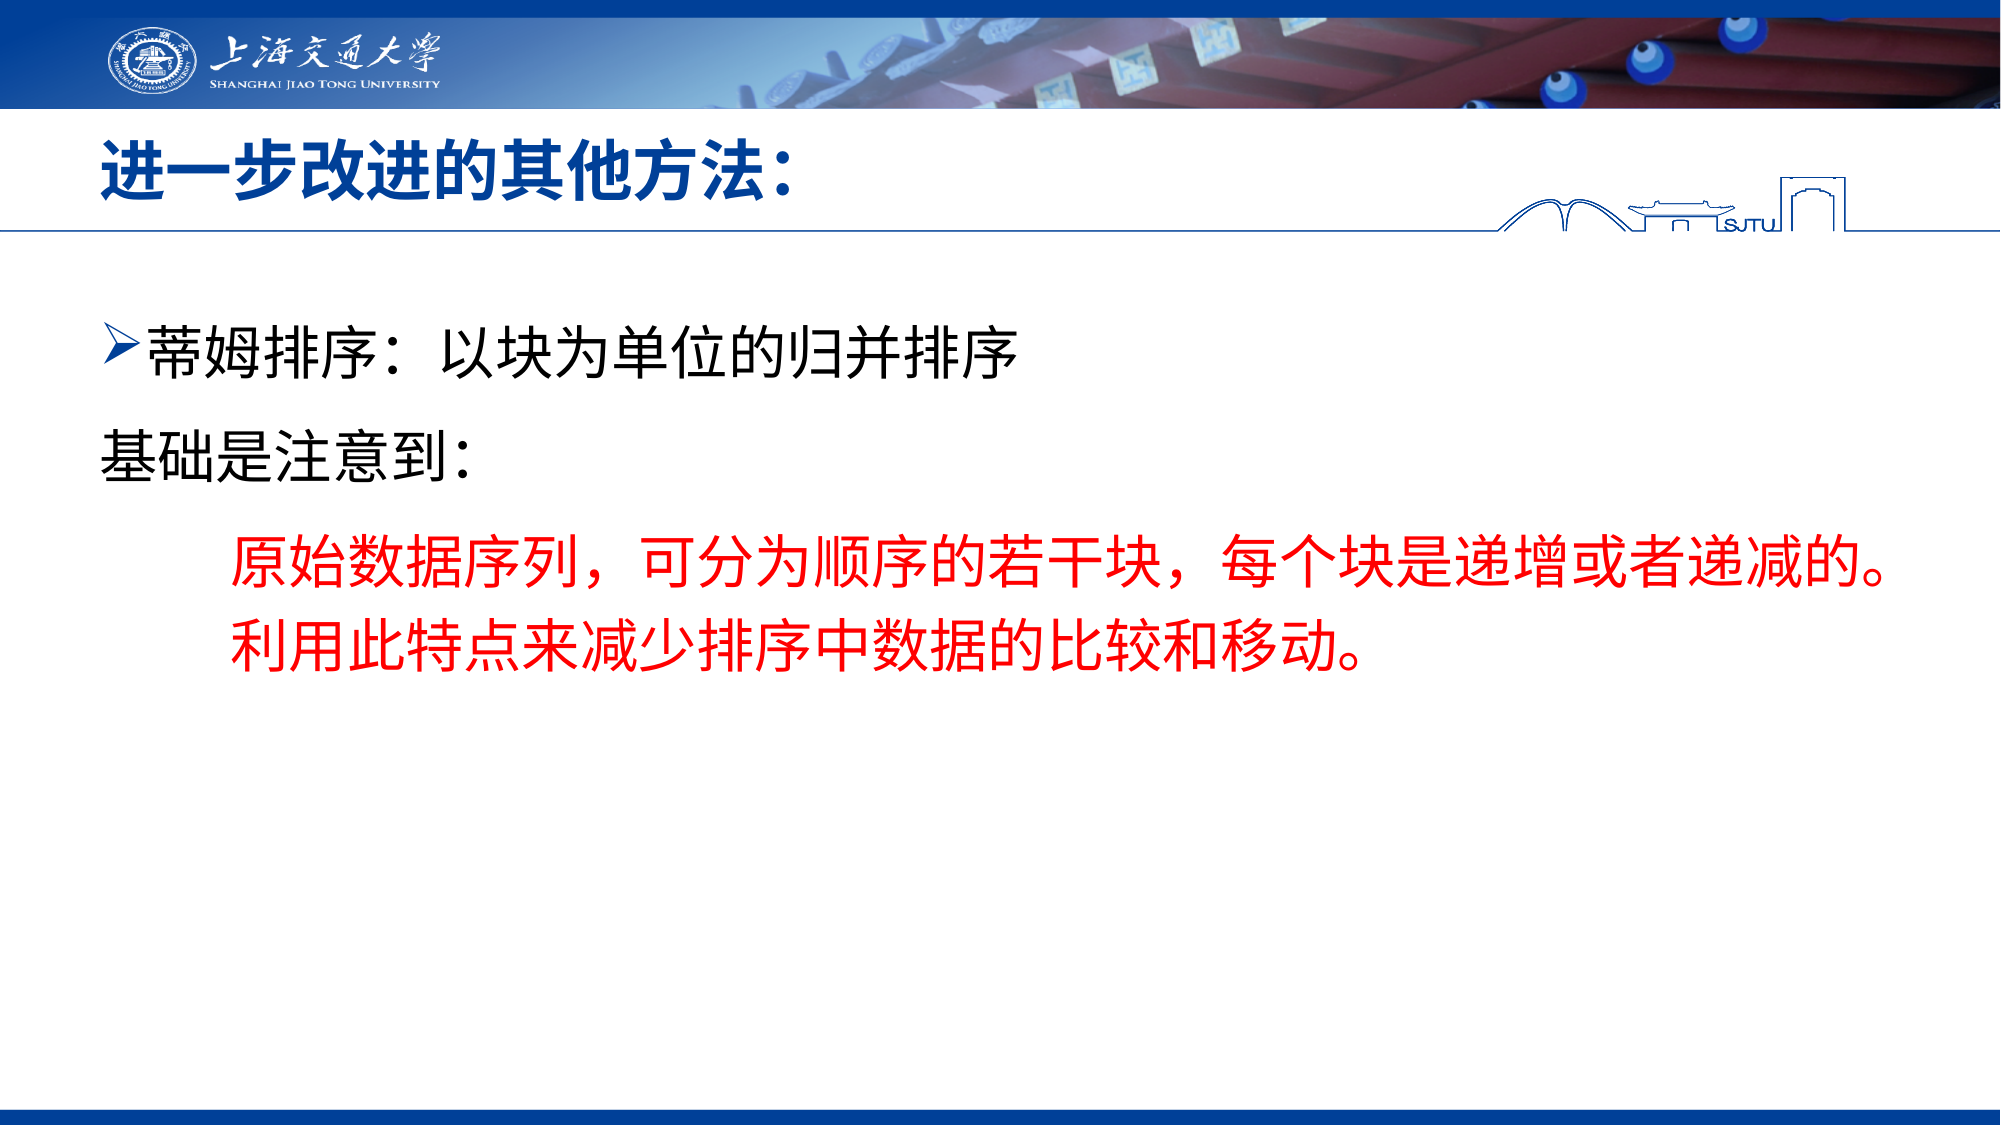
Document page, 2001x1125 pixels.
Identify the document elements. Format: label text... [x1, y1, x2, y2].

list 蒂姆排序：以块为单位的归并排序 基础是注意到： 原始数据序列，可分为顺序的若干块，每个块是递增或者递减的。利用此特点来减少排序中数据的比较和移动。 [84, 294, 1979, 1090]
picture [0, 0, 2001, 109]
title 进一步改进的其他方法： [84, 126, 1223, 221]
